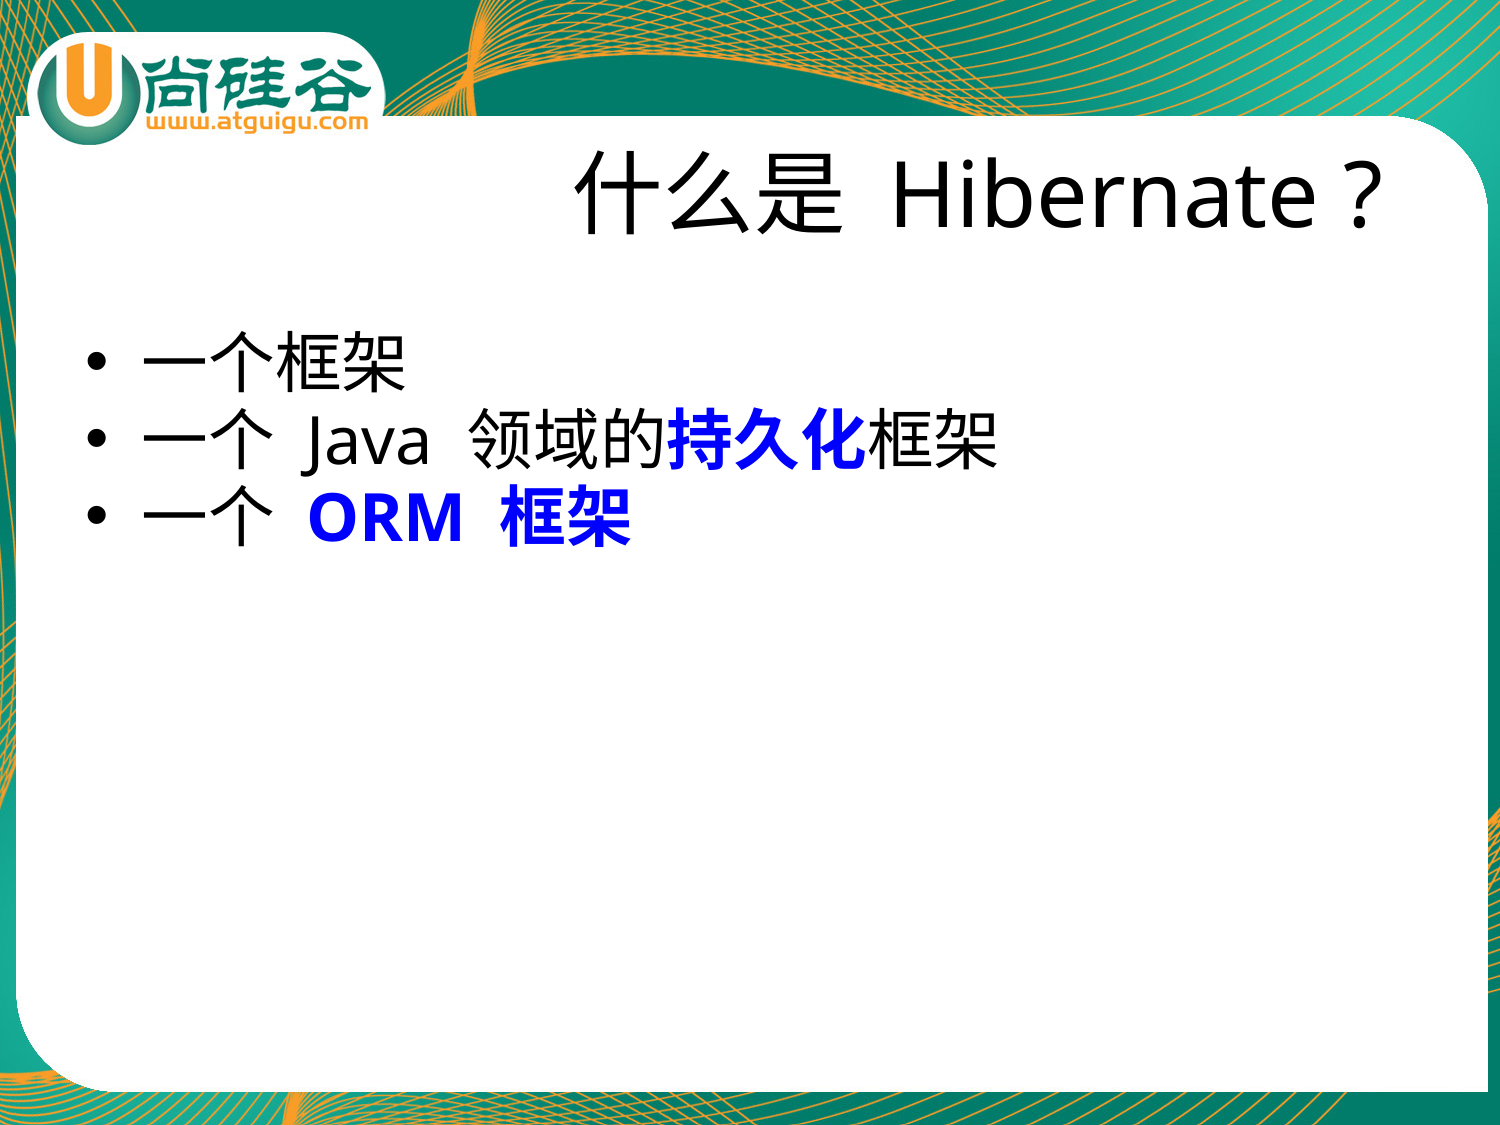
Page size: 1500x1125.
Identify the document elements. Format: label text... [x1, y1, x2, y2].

list 一个框架 一个 Java 领域的持久化框架 一个 ORM 框架 [70, 234, 1421, 587]
picture [0, 0, 1500, 1125]
title 什么是 Hibernate ? [302, 113, 1500, 268]
